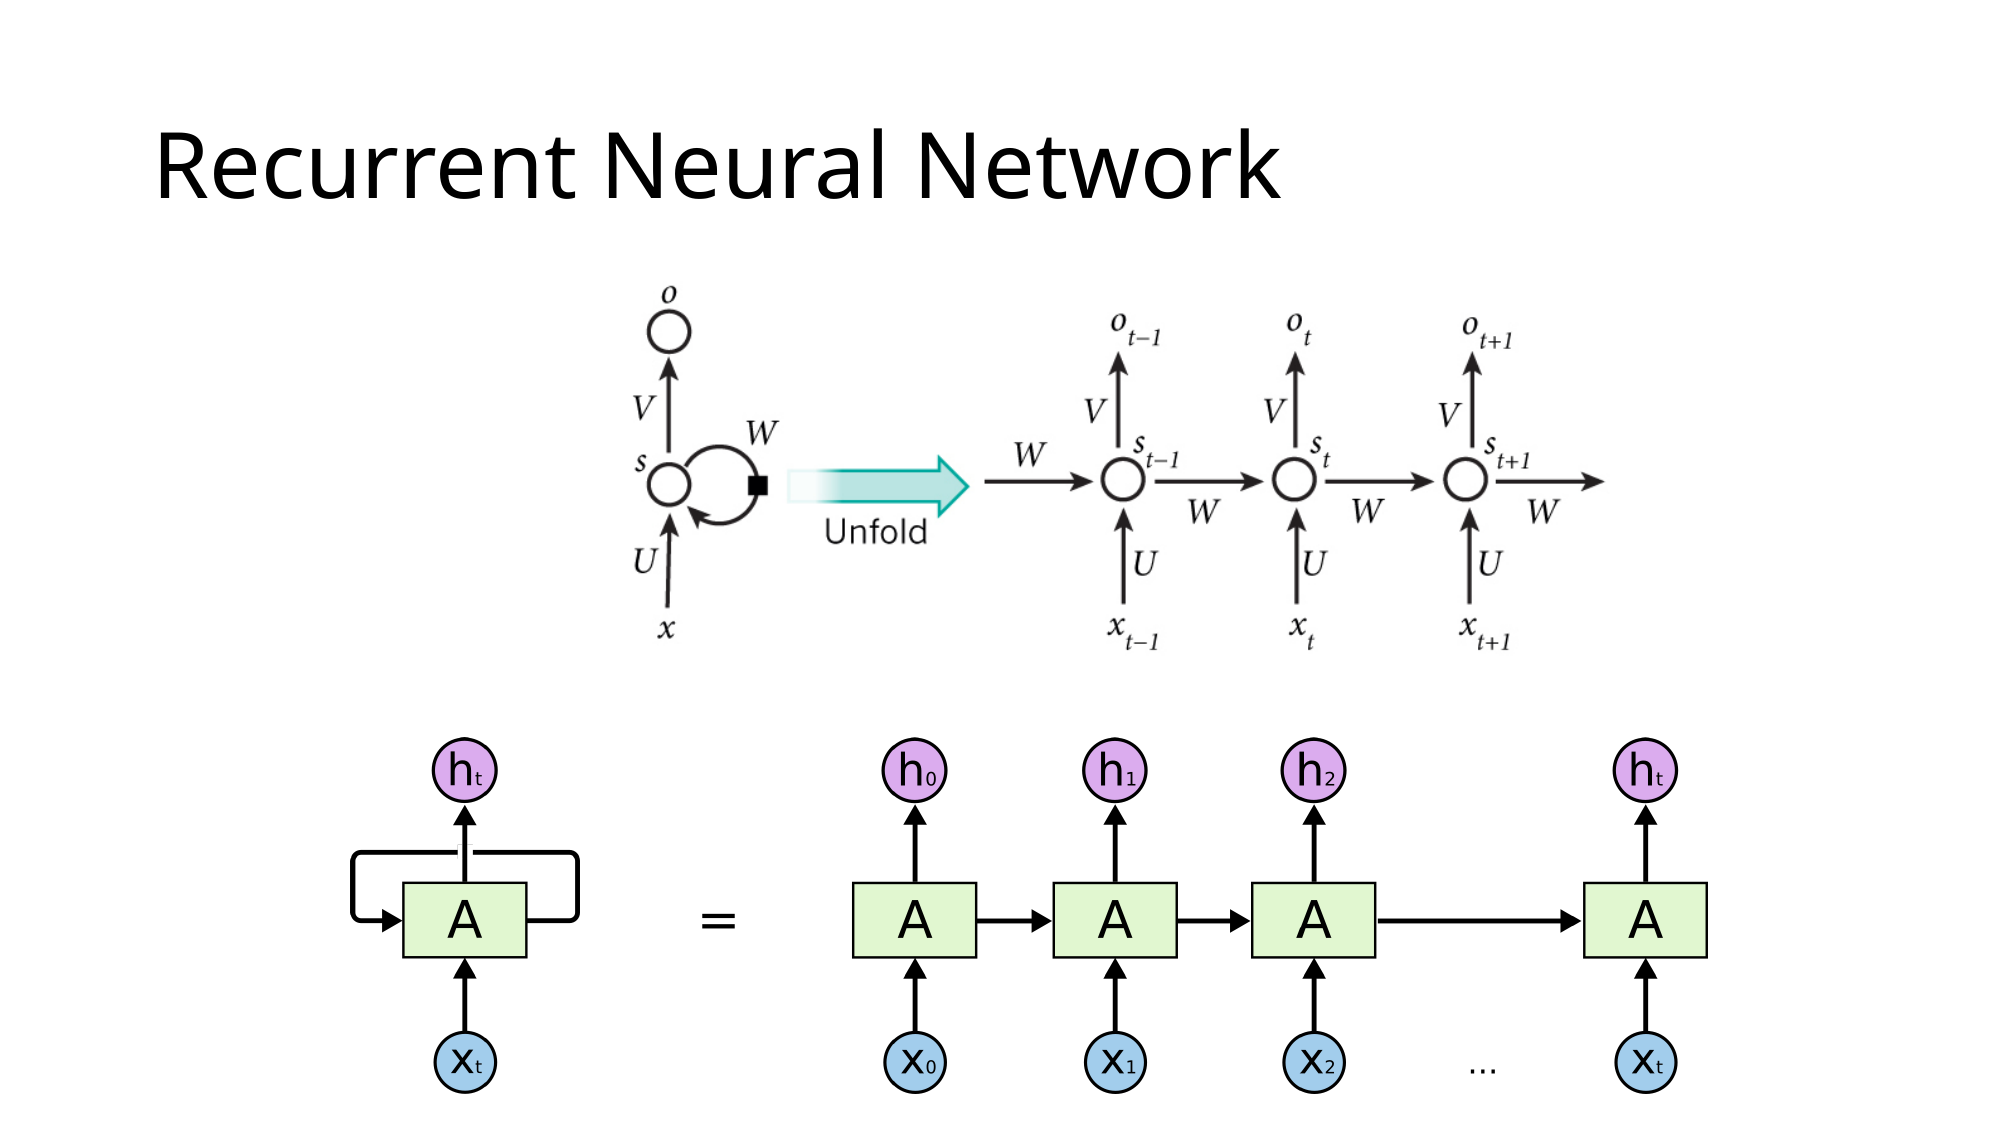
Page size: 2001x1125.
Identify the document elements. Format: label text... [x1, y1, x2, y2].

title Recurrent Neural Network [137, 59, 1863, 278]
picture [349, 737, 1708, 1094]
picture [612, 262, 1613, 664]
